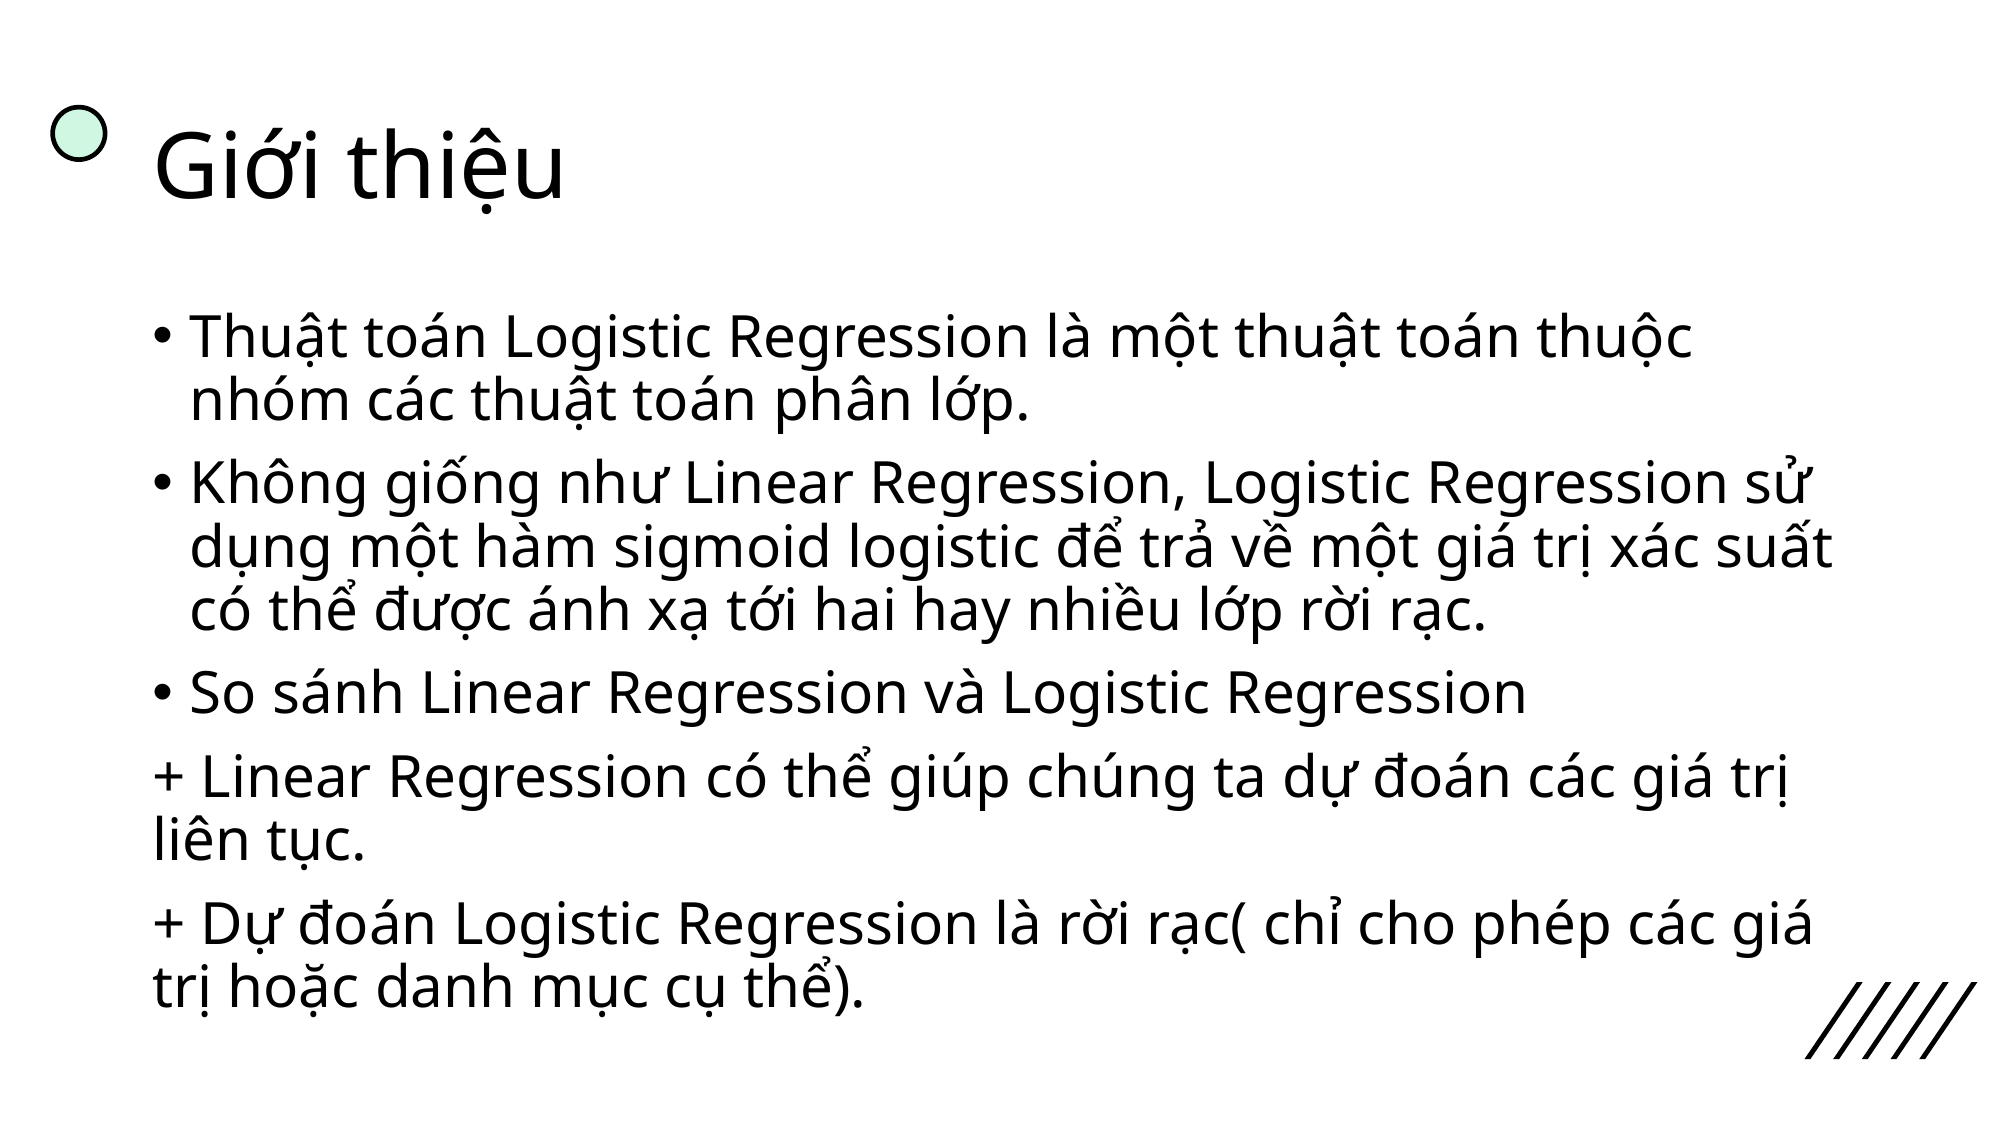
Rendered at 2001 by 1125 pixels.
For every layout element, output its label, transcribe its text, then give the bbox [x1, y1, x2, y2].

list Thuật toán Logistic Regression là một thuật toán thuộc nhóm các thuật toán phân lớp. Không giống như Linear Regression, Logistic Regression sử dụng một hàm sigmoid logistic để trả về một giá trị xác suất có thể được ánh xạ tới hai hay nhiều lớp rời rạc. So sánh Linear Regression và Logistic Regression + Linear Regression có thể giúp chúng ta dự đoán các giá trị liên tục. + Dự đoán Logistic Regression là rời rạc( chỉ cho phép các giá trị hoặc danh mục cụ thể). [137, 299, 1863, 1014]
title Giới thiệu [137, 59, 1863, 278]
